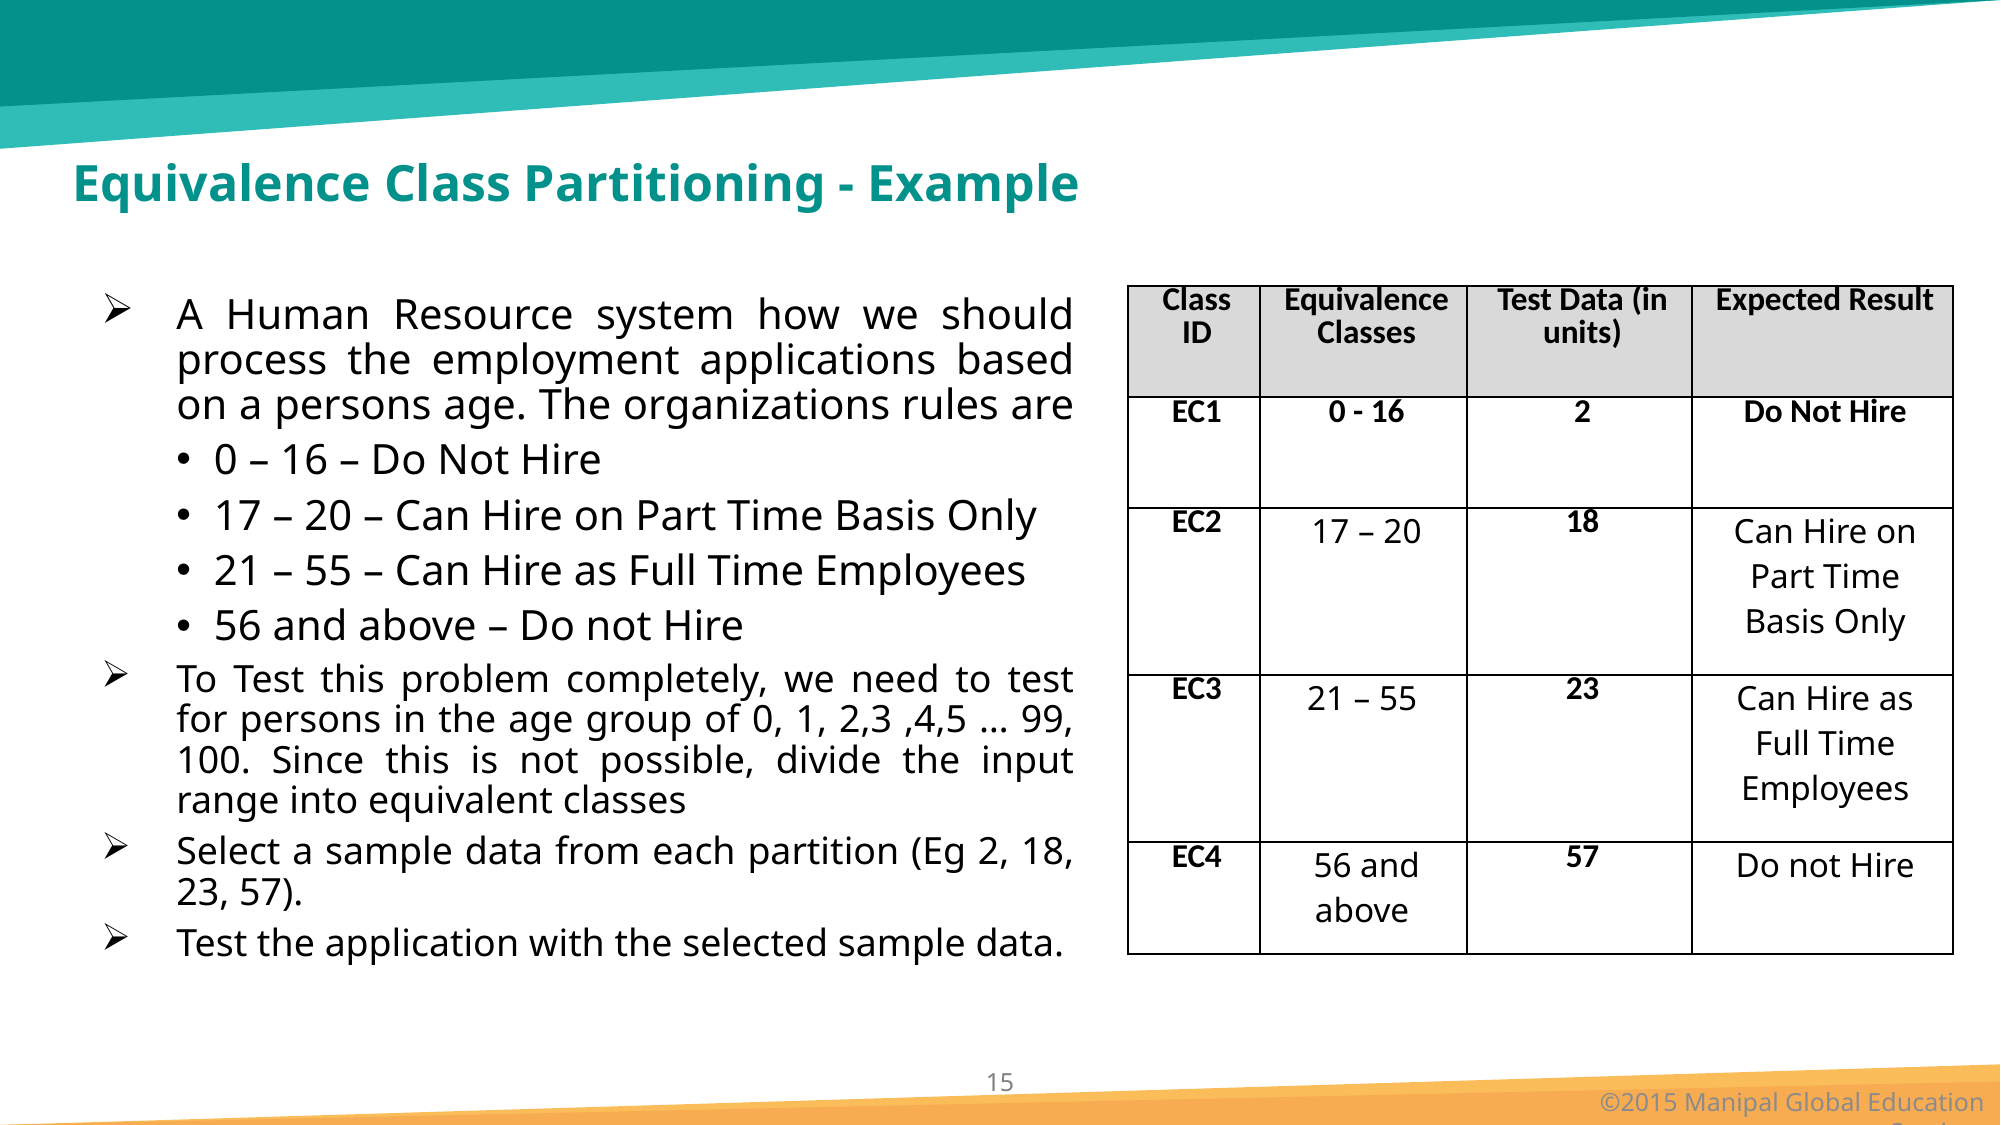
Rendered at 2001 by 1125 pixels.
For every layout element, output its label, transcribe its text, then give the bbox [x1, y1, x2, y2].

table_cell 56 and above [1261, 843, 1466, 953]
table_cell Do not Hire [1693, 843, 1952, 953]
table_cell EC3 [1129, 676, 1259, 841]
table_cell Do Not Hire [1693, 398, 1952, 507]
table_cell EC2 [1129, 509, 1259, 674]
table_cell 21 – 55 [1261, 676, 1466, 841]
table_cell EC1 [1129, 398, 1259, 507]
table_header Test Data (in units) [1468, 287, 1691, 396]
table_cell 17 – 20 [1261, 509, 1466, 674]
table_cell 23 [1468, 676, 1691, 841]
table_cell EC4 [1129, 843, 1259, 953]
table_cell Can Hire on Part Time Basis Only [1693, 509, 1952, 674]
table_cell 0 - 16 [1261, 398, 1466, 507]
table_header Expected Result [1693, 287, 1952, 396]
table_header Equivalence Classes [1261, 287, 1466, 396]
list A Human Resource system how we should process the employment applications based on a persons age. The organizations rules are 0 – 16 – Do Not Hire 17 – 20 – Can Hire on Part Time Basis Only 21 – 55 – Can Hire as Full Time Employees 56 and above – Do not Hire To Test this problem completely, we need to test for persons in the age group of 0, 1, 2,3 ,4,5 … 99, 100. Since this is not possible, divide the input range into equivalent classes Select a sample data from each partition (Eg 2, 18, 23, 57). Test the application with the selected sample data. [86, 285, 1090, 1000]
title Equivalence Class Partitioning - Example [57, 151, 1377, 212]
table_cell 2 [1468, 398, 1691, 507]
table_header Class ID [1129, 287, 1259, 396]
table_cell 18 [1468, 509, 1691, 674]
table_cell Can Hire as Full Time Employees [1693, 676, 1952, 841]
table_cell 57 [1468, 843, 1691, 953]
